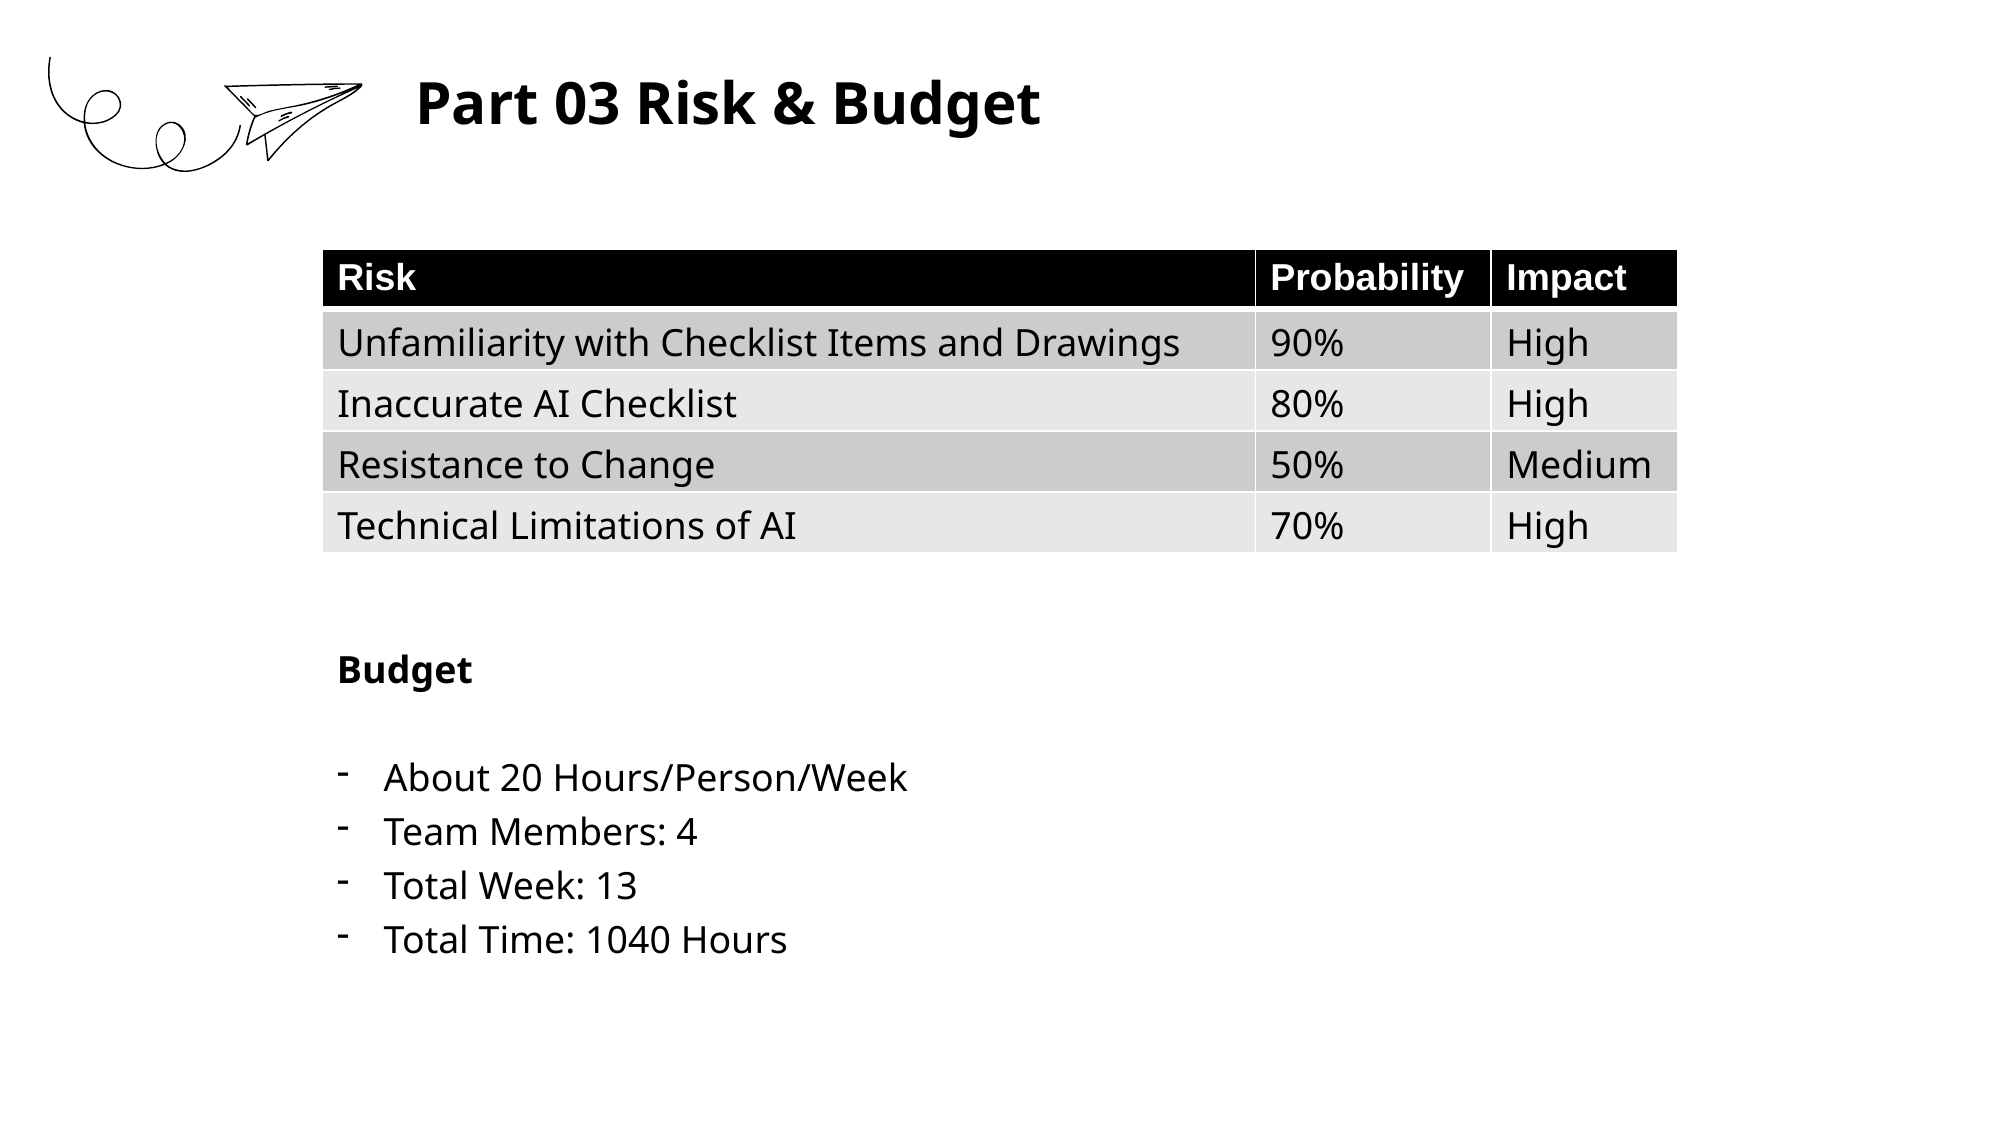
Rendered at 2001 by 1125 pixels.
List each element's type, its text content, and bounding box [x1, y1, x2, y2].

table_cell Medium [1492, 432, 1677, 491]
table_header Risk [323, 250, 1255, 306]
table_cell High [1492, 312, 1677, 369]
table_cell 50% [1256, 432, 1490, 491]
table_cell 70% [1256, 493, 1490, 552]
table_cell 90% [1256, 312, 1490, 369]
table_cell Technical Limitations of AI [323, 493, 1255, 552]
table_cell Inaccurate AI Checklist [323, 371, 1255, 430]
table_cell Unfamiliarity with Checklist Items and Drawings [323, 312, 1255, 369]
table_cell 80% [1256, 371, 1490, 430]
table_header Impact [1492, 250, 1677, 306]
text_box Budget About 20 Hours/Person/Week Team Members: 4 Total Week: 13 Total Time: 1040 Hours [322, 629, 993, 969]
table_cell Resistance to Change [323, 432, 1255, 491]
table_header Probability [1256, 250, 1490, 306]
text_box Part 03 Risk & Budget [400, 58, 1058, 144]
table_cell High [1492, 371, 1677, 430]
picture [47, 56, 363, 172]
table_cell High [1492, 493, 1677, 552]
